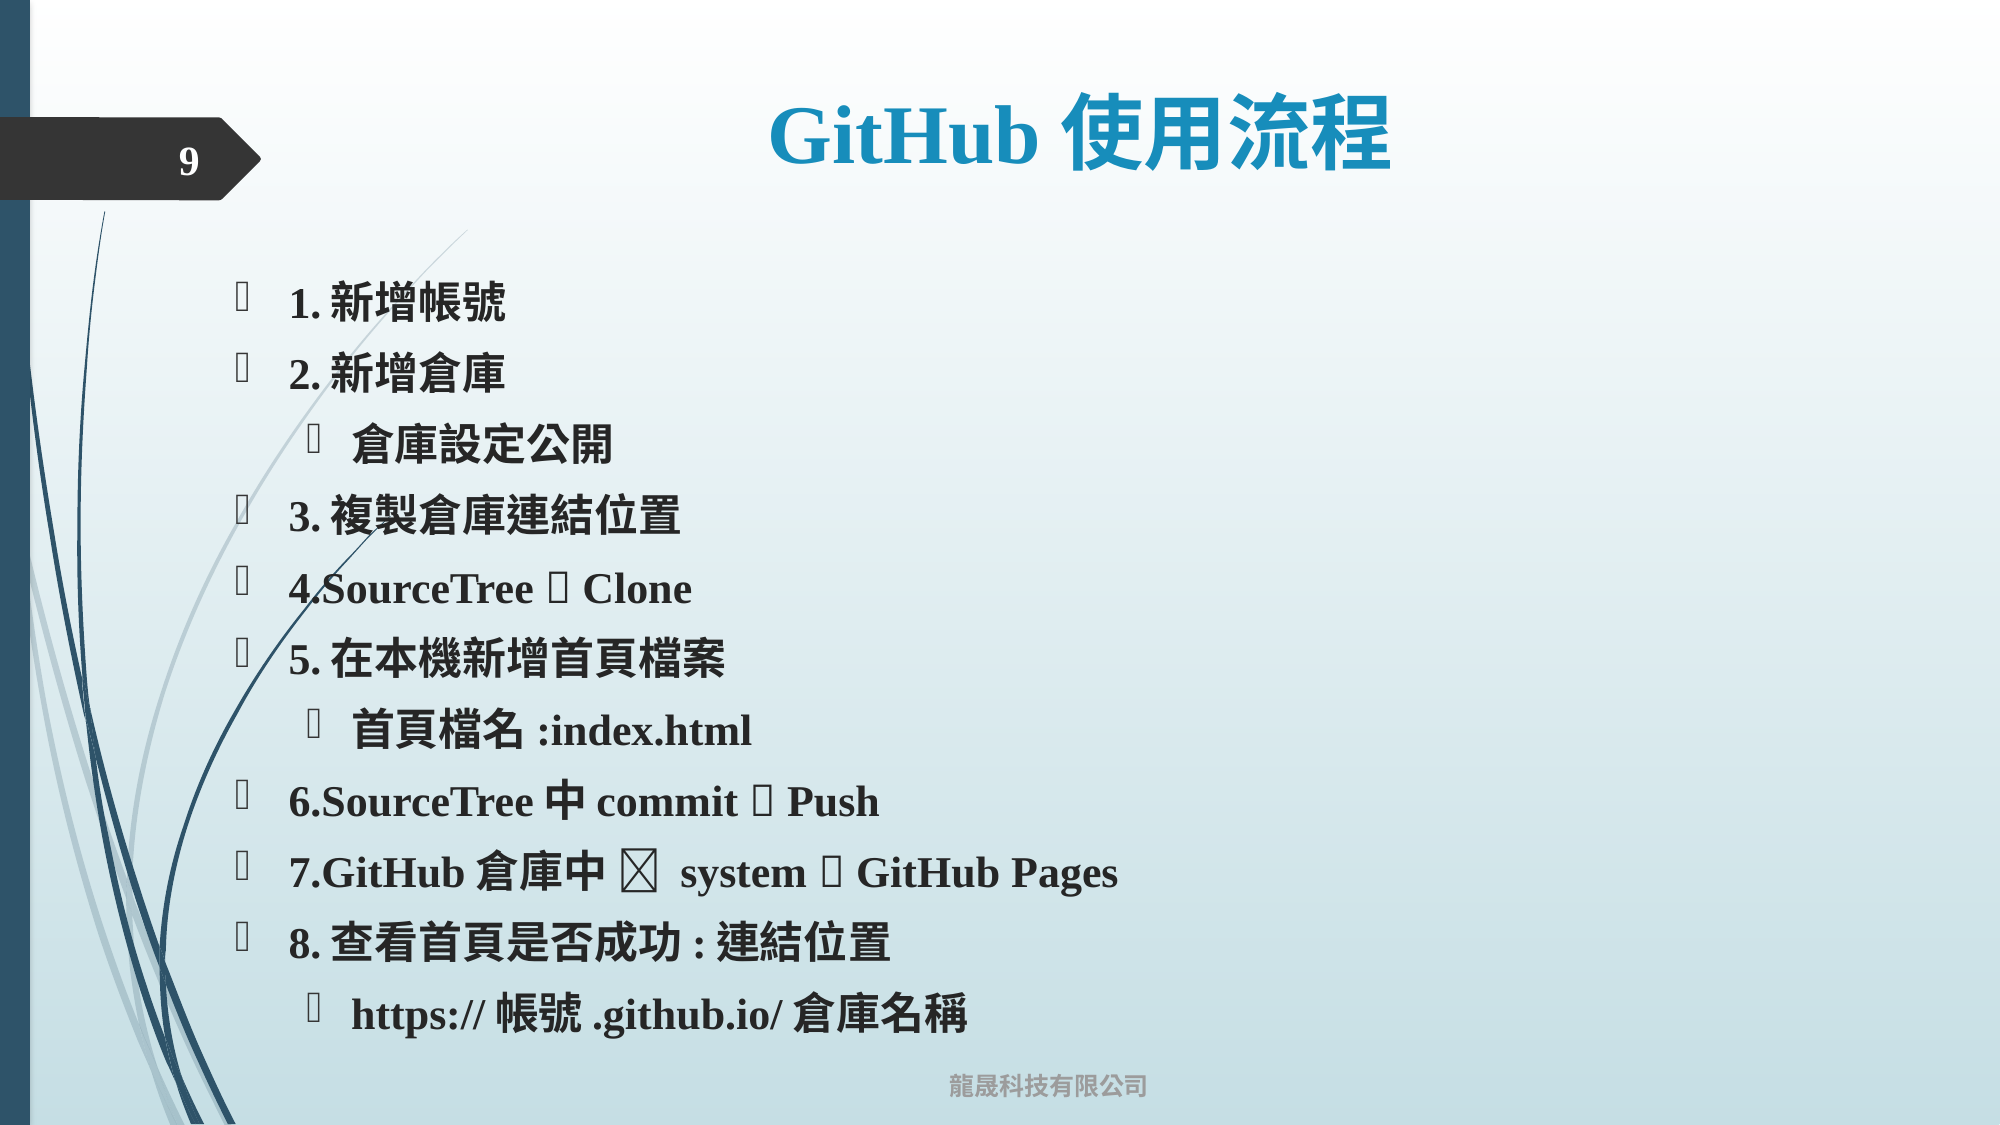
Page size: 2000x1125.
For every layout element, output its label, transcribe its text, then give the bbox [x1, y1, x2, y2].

slide_number 8 [87, 129, 216, 190]
title GitHub使用流程 [350, 24, 1812, 235]
footer 龍晟科技有限公司 [424, 1058, 1675, 1119]
list 1.新增帳號 2.新增倉庫 倉庫設定公開 3.複製倉庫連結位置 4.SourceTree  Clone 5.在本機新增首頁檔案 首頁檔名:index.html 6.SourceTree中commit  Push 7.GitHub倉庫中  system  GitHub Pages 8.查看首頁是否成功:連結位置 https://帳號.github.io/倉庫名稱 [220, 267, 1933, 1047]
